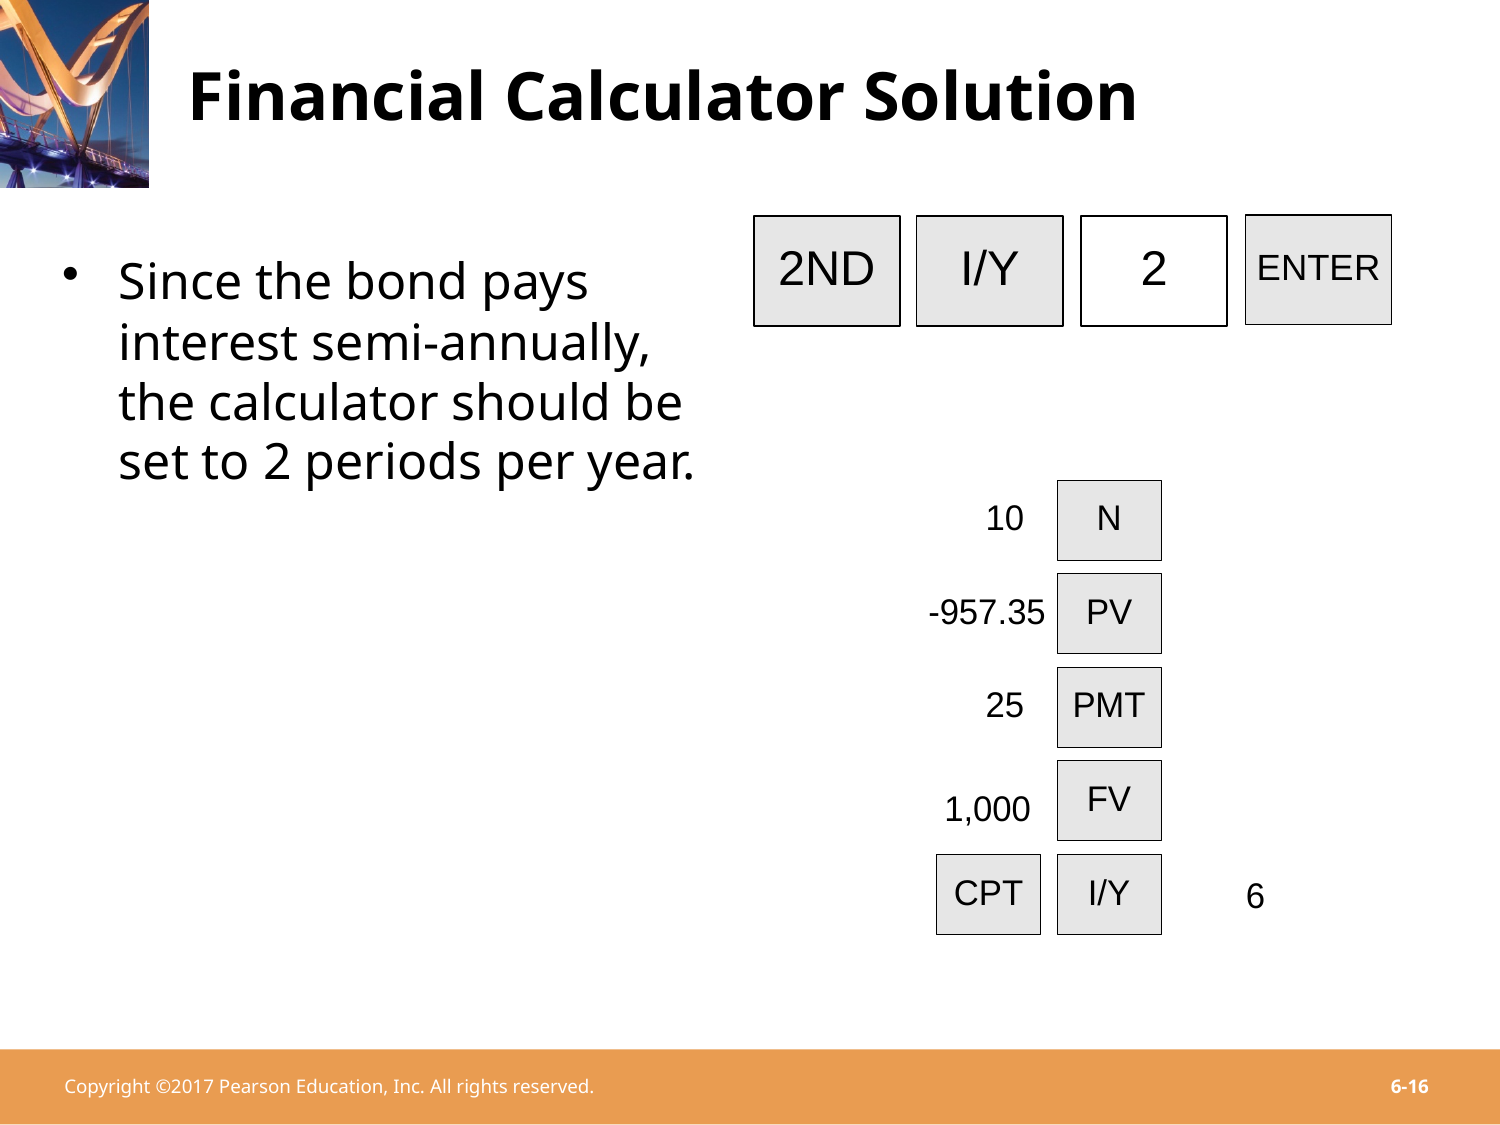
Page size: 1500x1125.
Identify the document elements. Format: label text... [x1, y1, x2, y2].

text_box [798, 342, 1351, 1040]
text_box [749, 212, 1413, 330]
title Financial Calculator Solution [187, 0, 1451, 188]
picture [0, 0, 149, 188]
list Since the bond pays interest semi-annually, the calculator should be set to 2 periods per year. [62, 249, 738, 1001]
